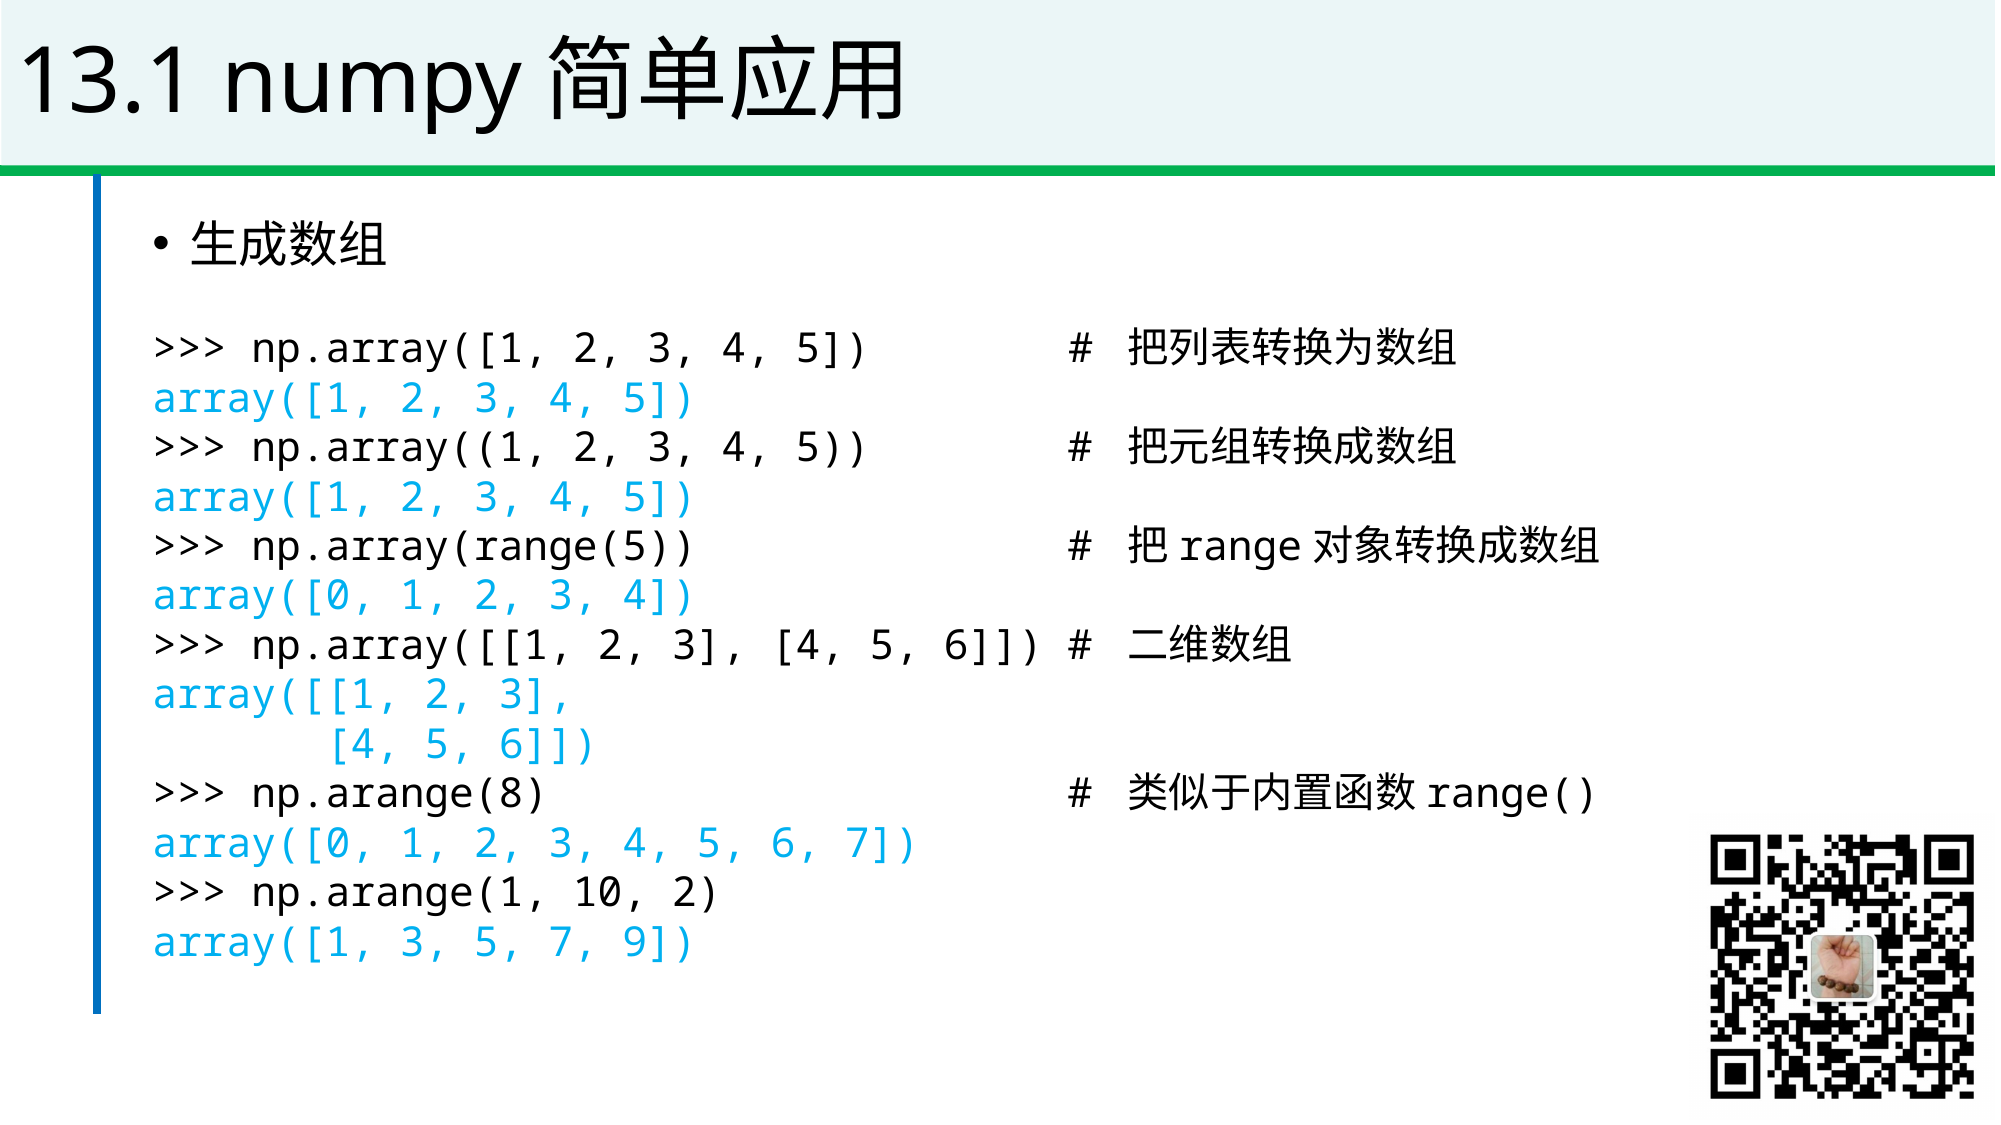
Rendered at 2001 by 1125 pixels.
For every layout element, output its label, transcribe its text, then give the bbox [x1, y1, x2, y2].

list 生成数组 >>> np.array([1, 2, 3, 4, 5]) # 把列表转换为数组 array([1, 2, 3, 4, 5]) >>> np.array((1, 2, 3, 4, 5)) # 把元组转换成数组 array([1, 2, 3, 4, 5]) >>> np.array(range(5)) # 把range对象转换成数组 array([0, 1, 2, 3, 4]) >>> np.array([[1, 2, 3], [4, 5, 6]]) # 二维数组 array([[1, 2, 3], [4, 5, 6]]) >>> np.arange(8) # 类似于内置函数range() array([0, 1, 2, 3, 4, 5, 6, 7]) >>> np.arange(1, 10, 2) array([1, 3, 5, 7, 9]) [137, 216, 1863, 978]
picture [1689, 813, 1995, 1120]
title 13.1 numpy简单应用 [1, 0, 1995, 166]
